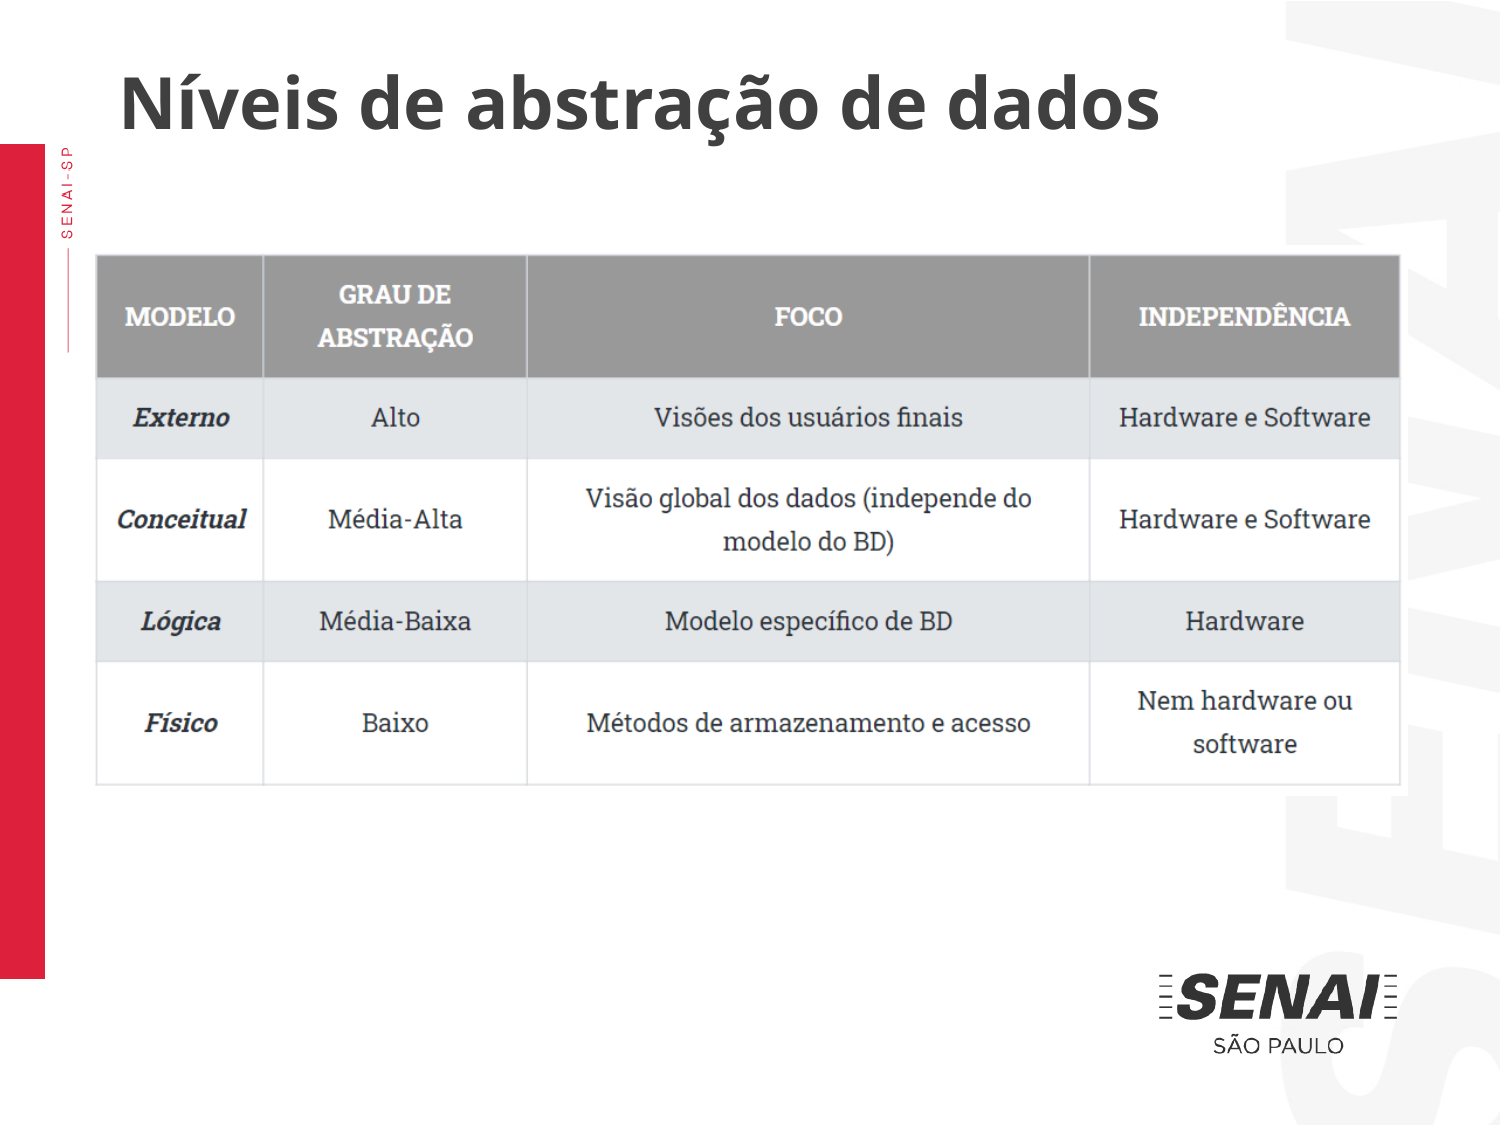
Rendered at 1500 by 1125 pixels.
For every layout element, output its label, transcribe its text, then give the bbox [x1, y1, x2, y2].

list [91, 245, 1408, 796]
picture [0, 0, 1500, 1125]
list Níveis de abstração de dados [103, 59, 1397, 153]
